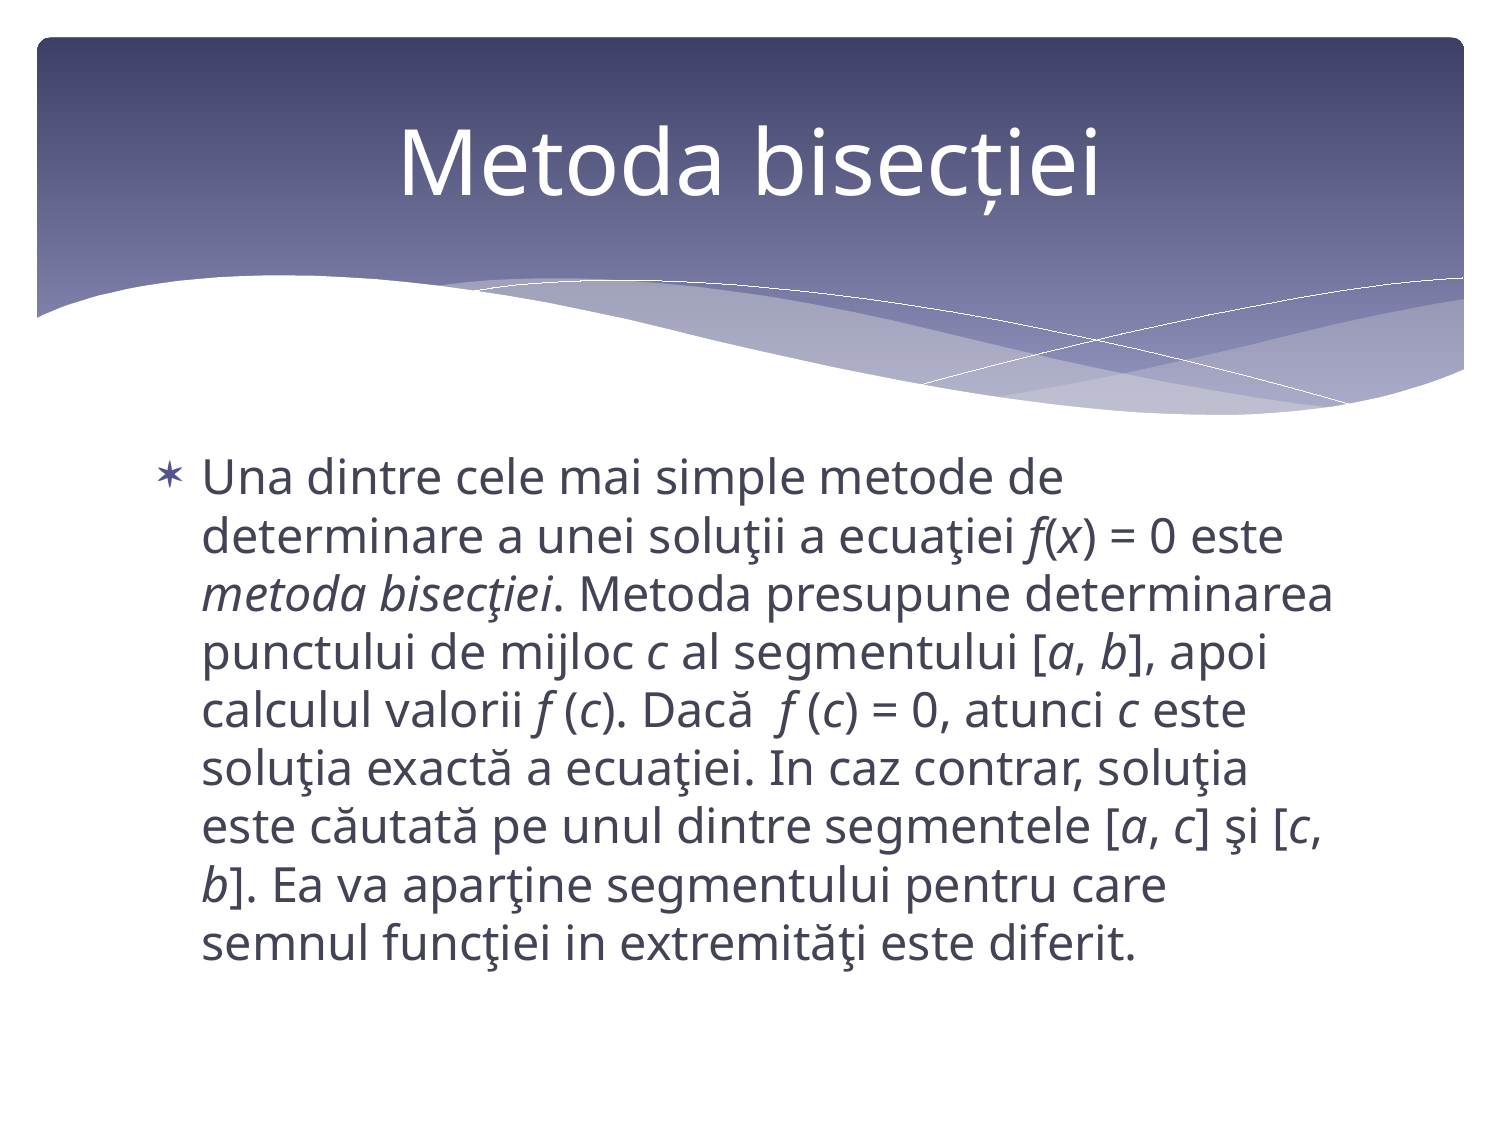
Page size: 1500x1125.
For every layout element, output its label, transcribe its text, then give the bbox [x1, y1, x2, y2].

title Metoda bisecției [75, 55, 1425, 261]
list Una dintre cele mai simple metode de determinare a unei soluţii a ecuaţiei f(x) = 0 este metoda bisecţiei. Metoda presupune determinarea punctului de mijloc c al segmentului [a, b], apoi calculul valorii f (c). Dacă f (c) = 0, atunci c este soluţia exactă a ecuaţiei. In caz contrar, soluţia este căutată pe unul dintre segmentele [a, c] şi [c, b]. Ea va aparţine segmentului pentru care semnul funcţiei in extremităţi este diferit. [143, 438, 1359, 1005]
